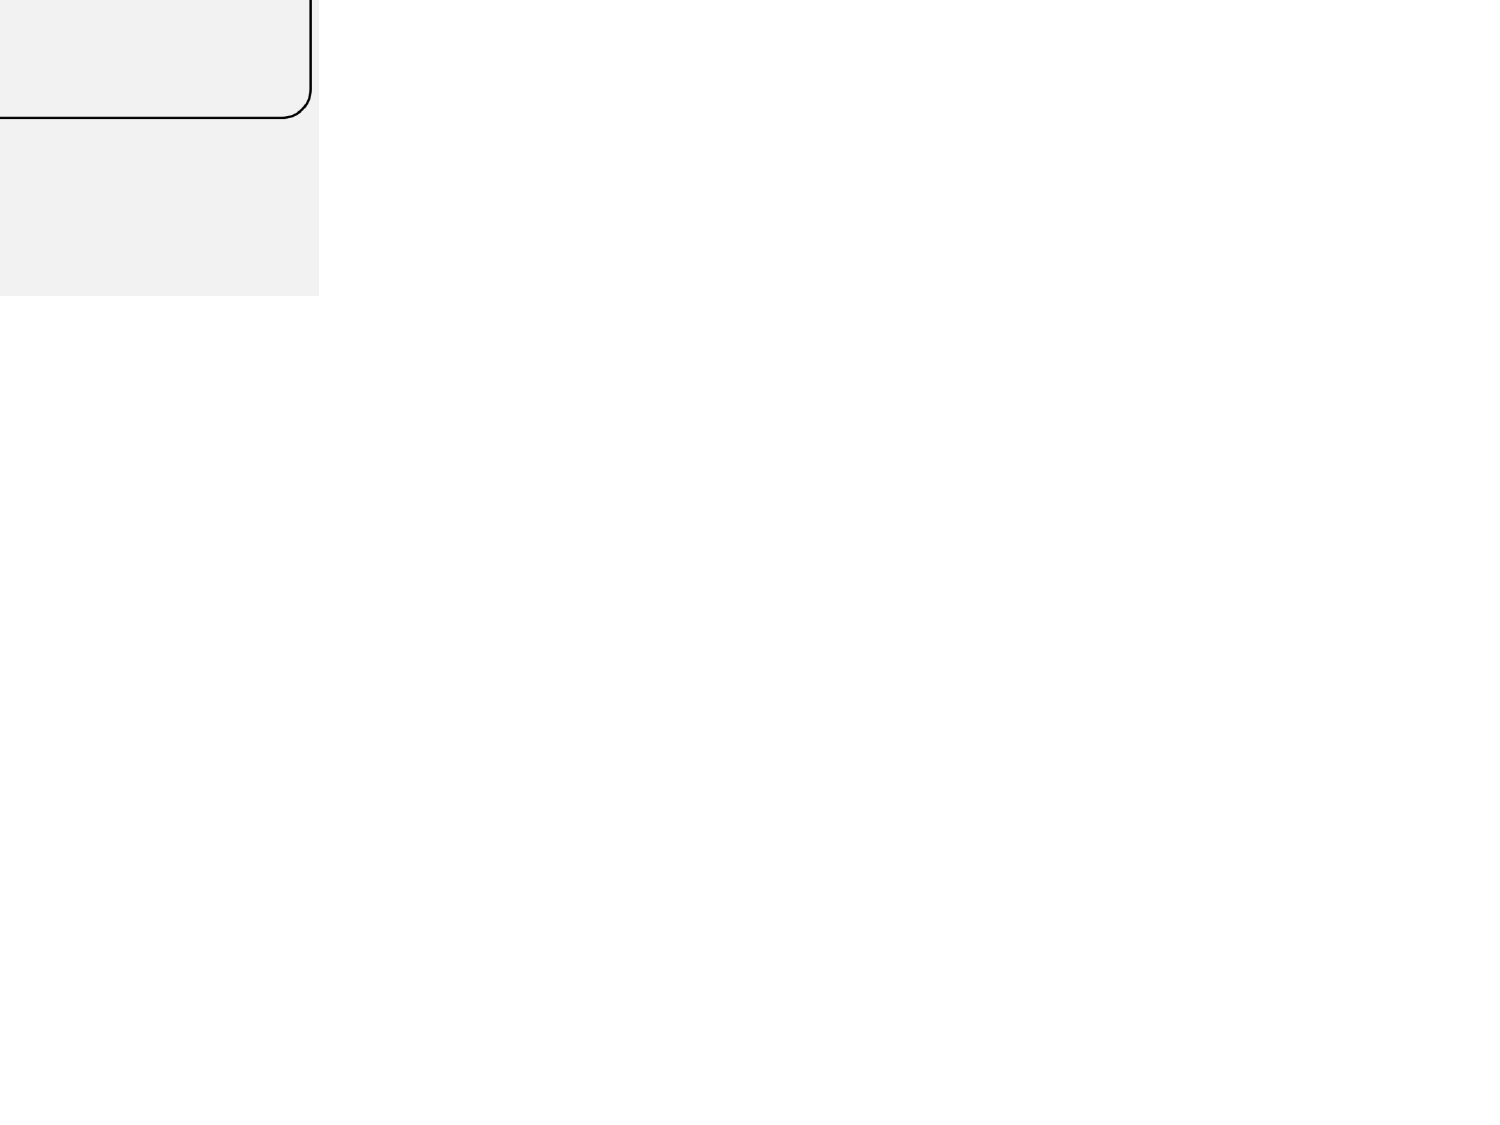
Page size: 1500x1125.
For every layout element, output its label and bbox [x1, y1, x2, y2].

picture [0, 0, 320, 297]
